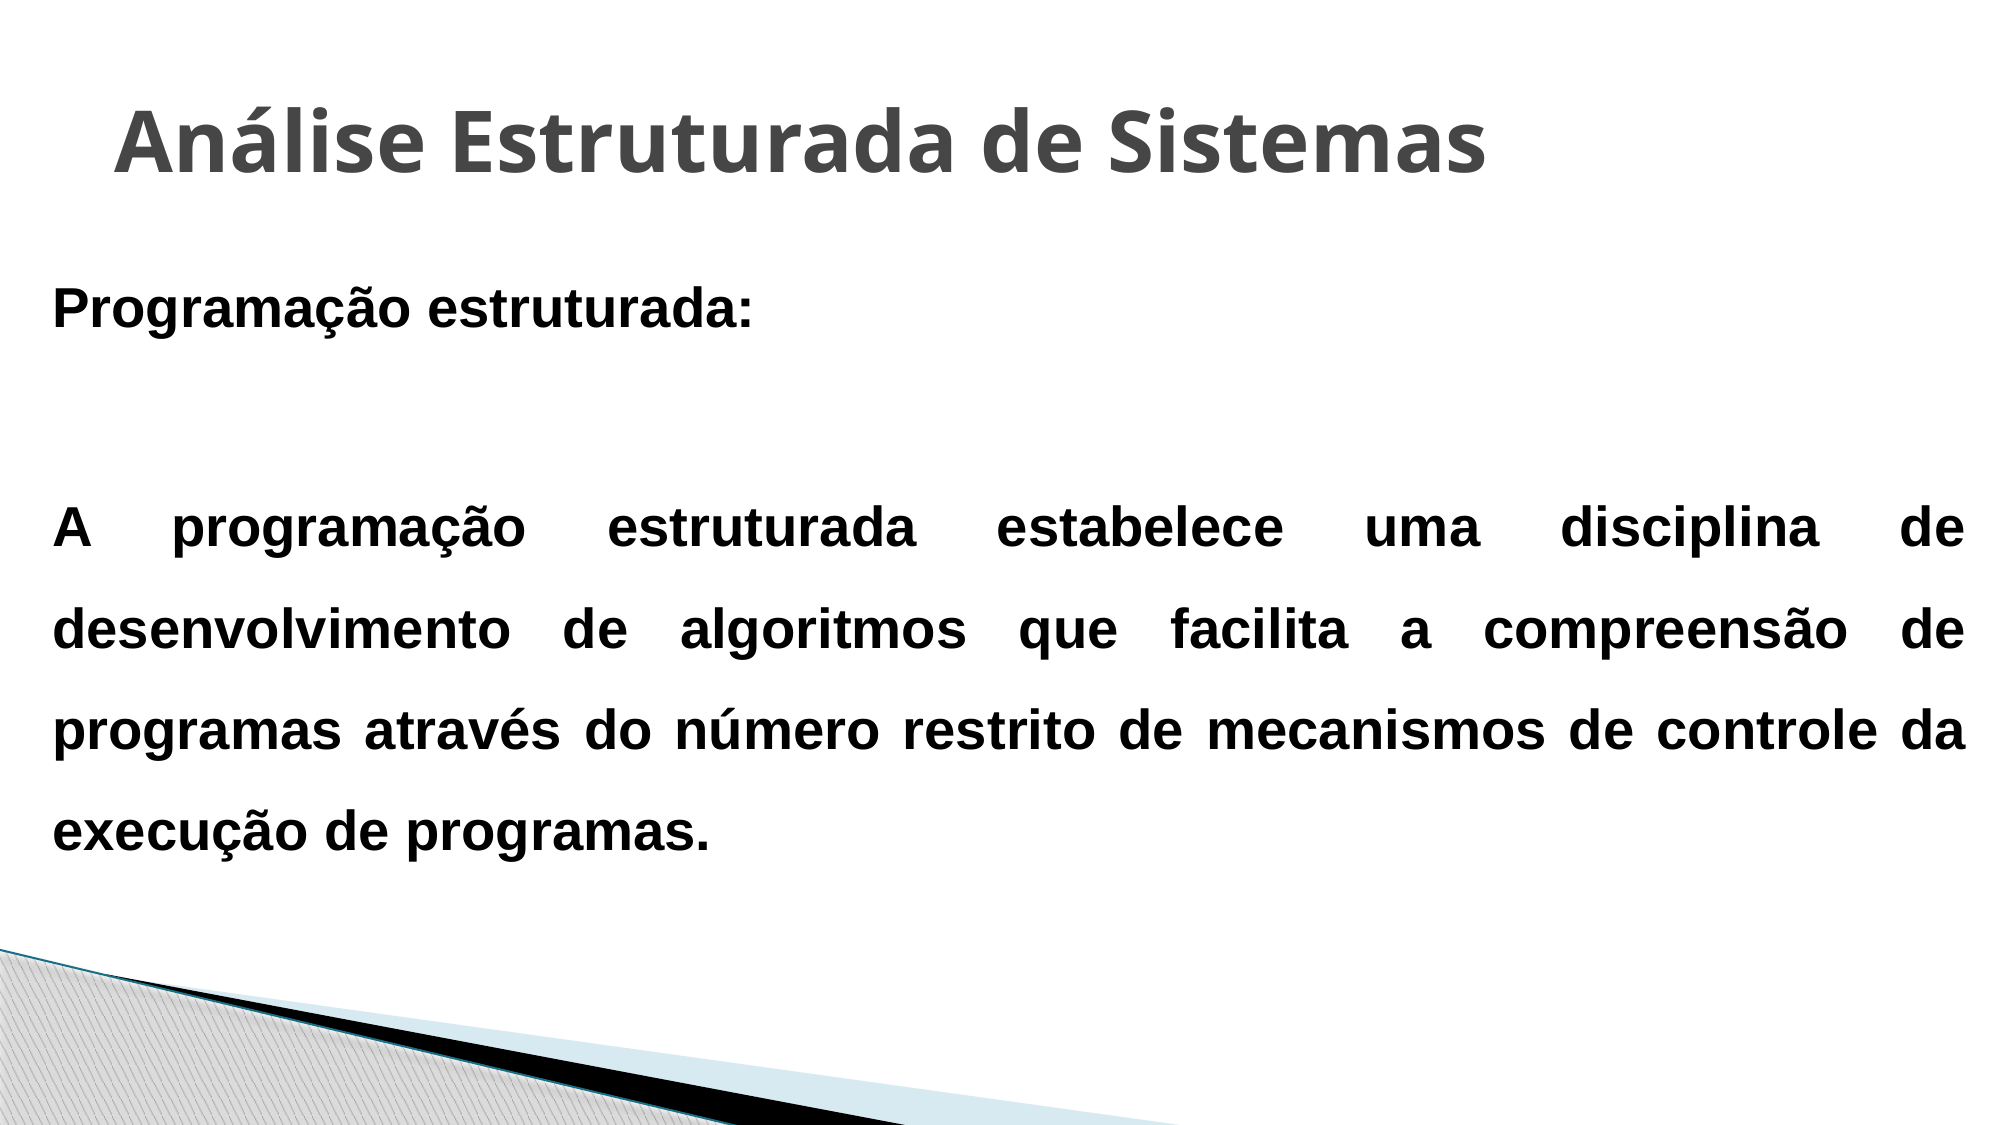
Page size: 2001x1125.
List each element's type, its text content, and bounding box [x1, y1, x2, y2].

list Programação estruturada: A programação estruturada estabelece uma disciplina de desenvolvimento de algoritmos que facilita a compreensão de programas através do número restrito de mecanismos de controle da execução de programas. [19, 230, 1981, 973]
title Análise Estruturada de Sistemas [99, 45, 1900, 233]
